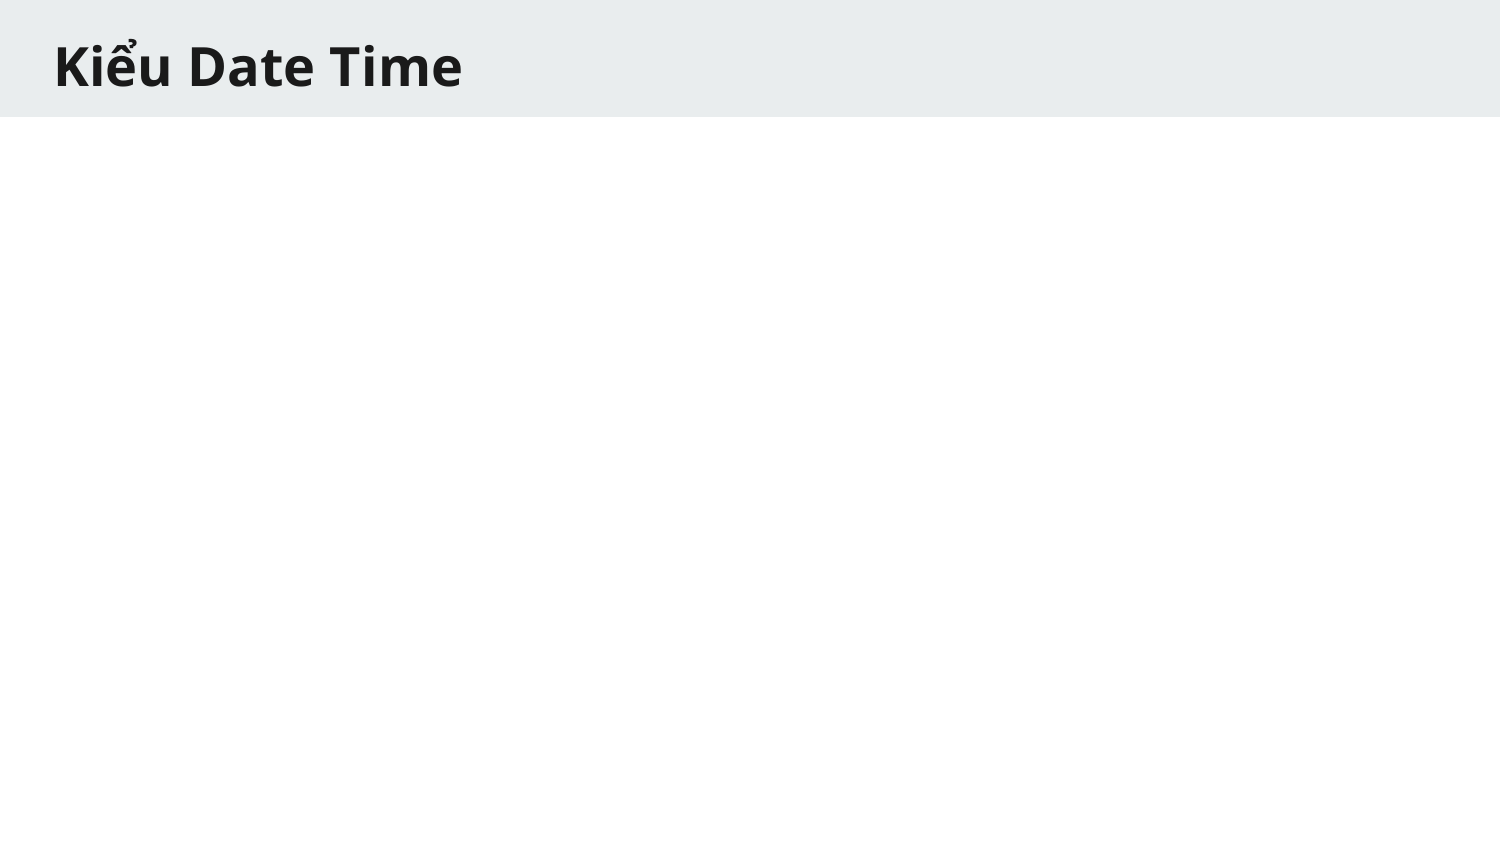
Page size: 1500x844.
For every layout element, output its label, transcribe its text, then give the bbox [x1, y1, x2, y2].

title Kiểu Date Time [38, 17, 1467, 106]
